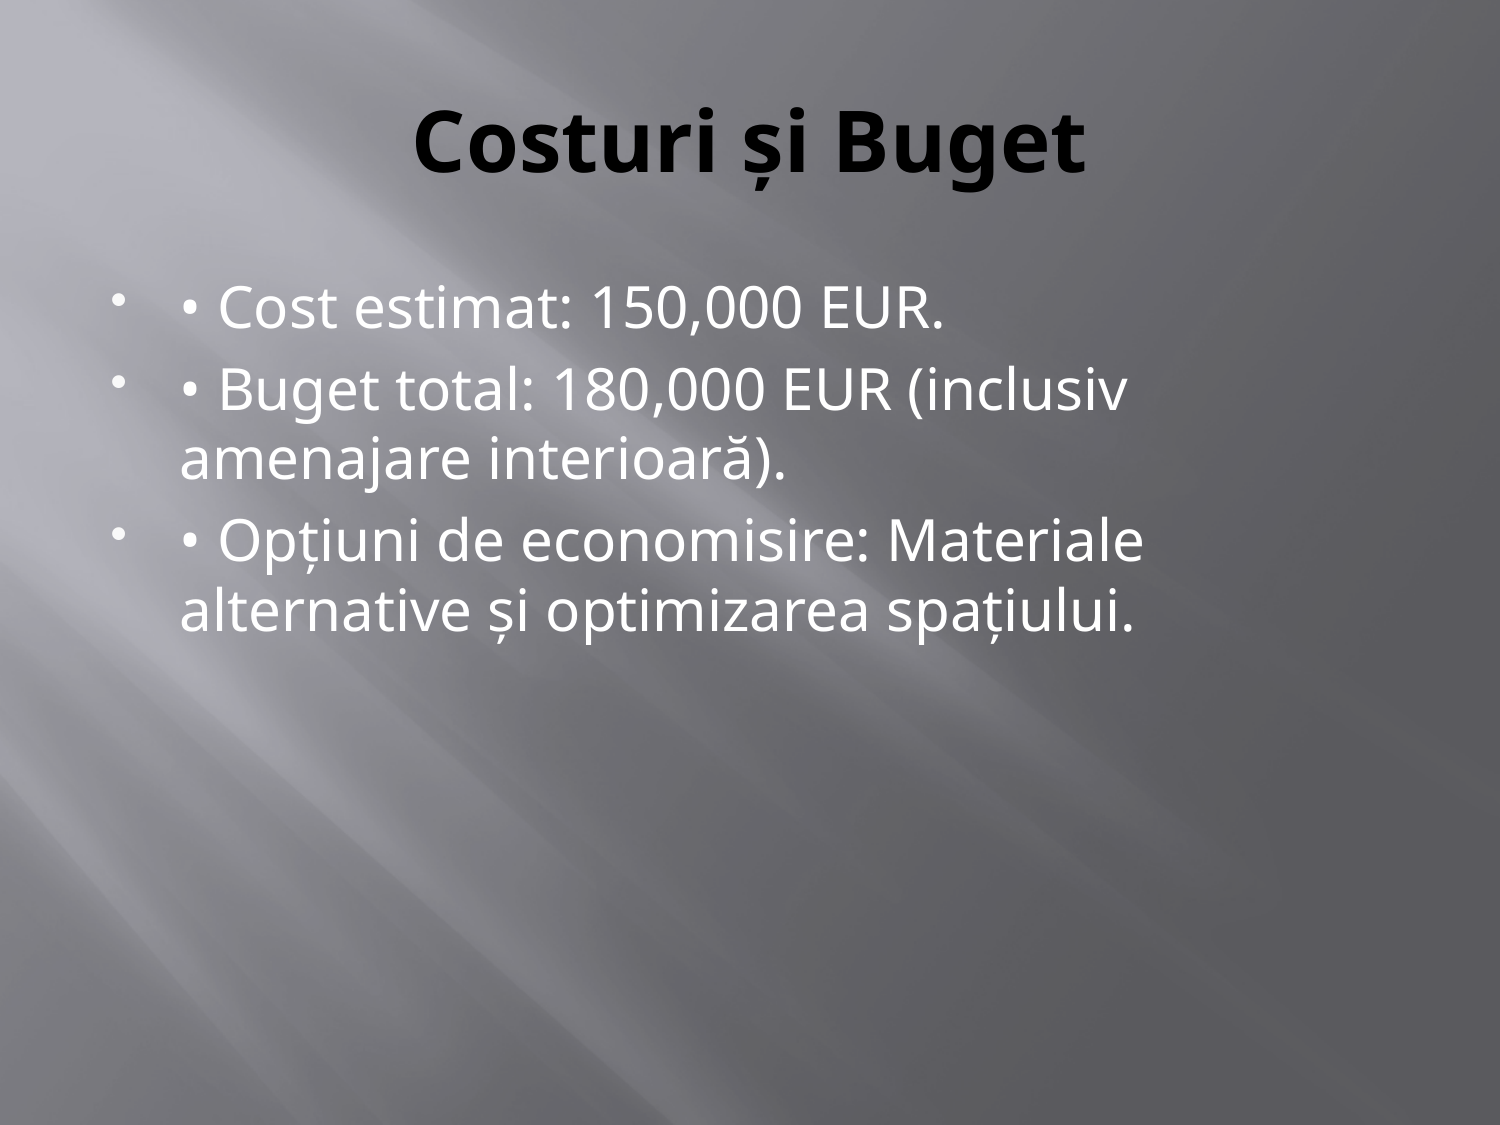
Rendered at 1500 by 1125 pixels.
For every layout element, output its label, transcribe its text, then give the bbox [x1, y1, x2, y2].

title Costuri și Buget [75, 45, 1425, 233]
list • Cost estimat: 150,000 EUR. • Buget total: 180,000 EUR (inclusiv amenajare interioară). • Opțiuni de economisire: Materiale alternative și optimizarea spațiului. [75, 262, 1425, 1035]
